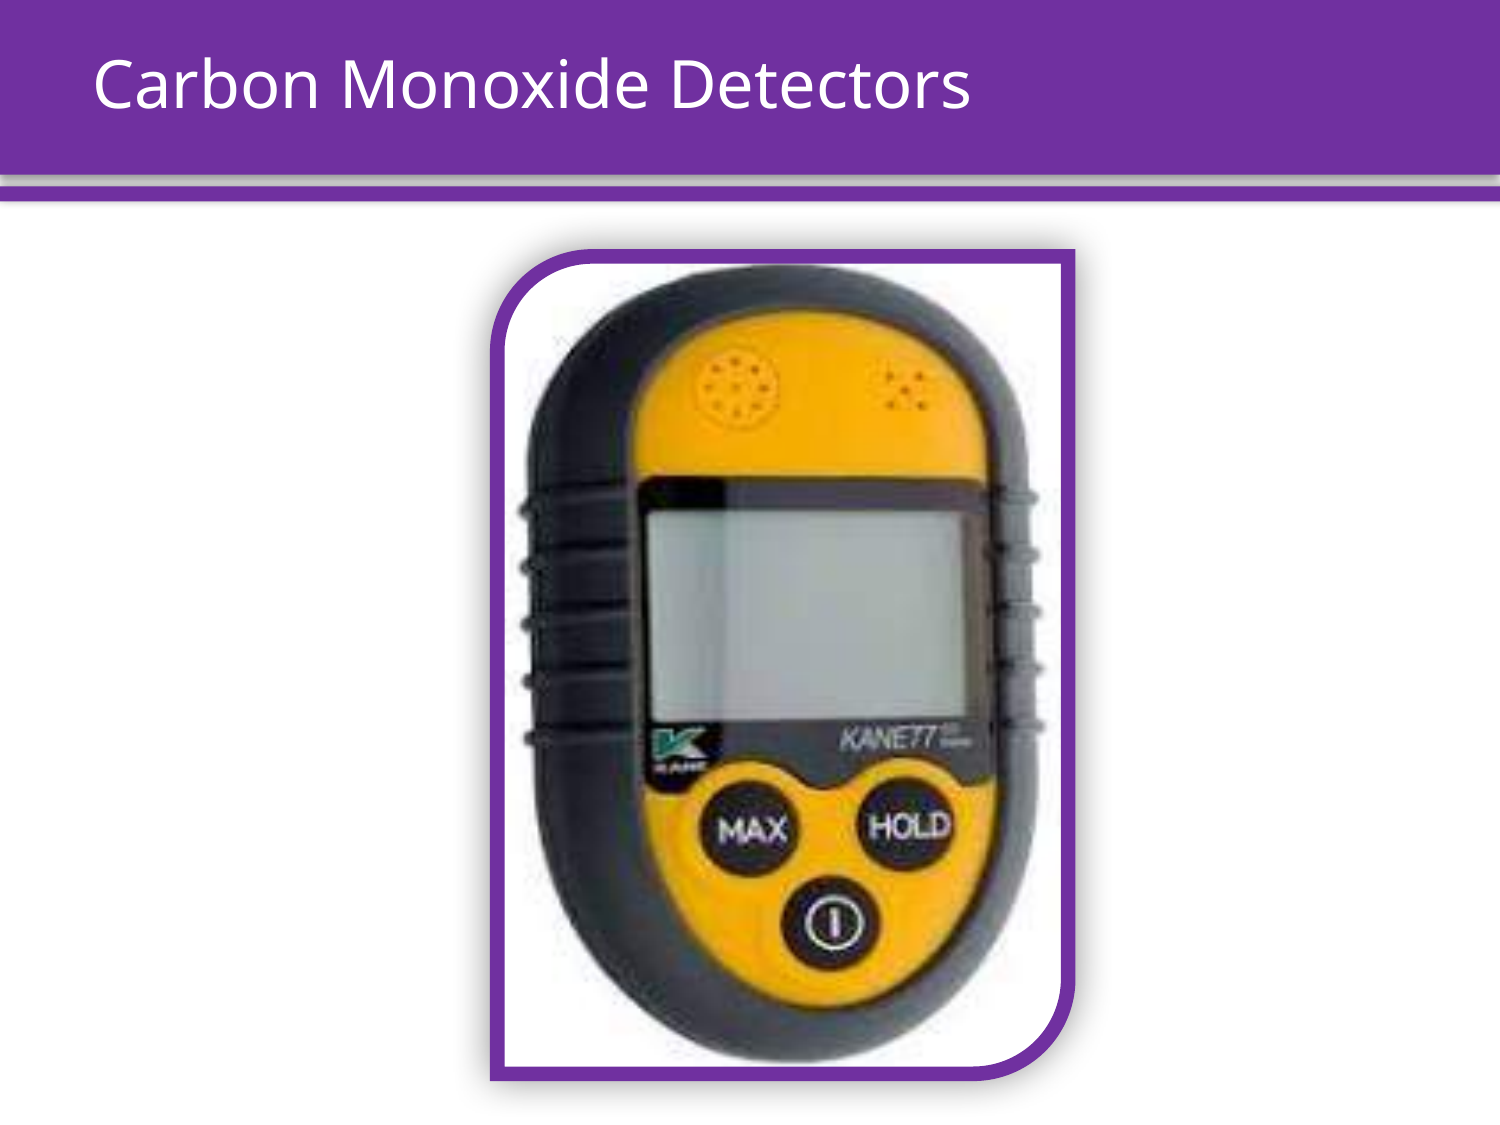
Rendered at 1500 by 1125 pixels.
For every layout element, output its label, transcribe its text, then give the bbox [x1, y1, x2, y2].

title Carbon Monoxide Detectors [77, 0, 1464, 175]
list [497, 256, 1069, 1074]
